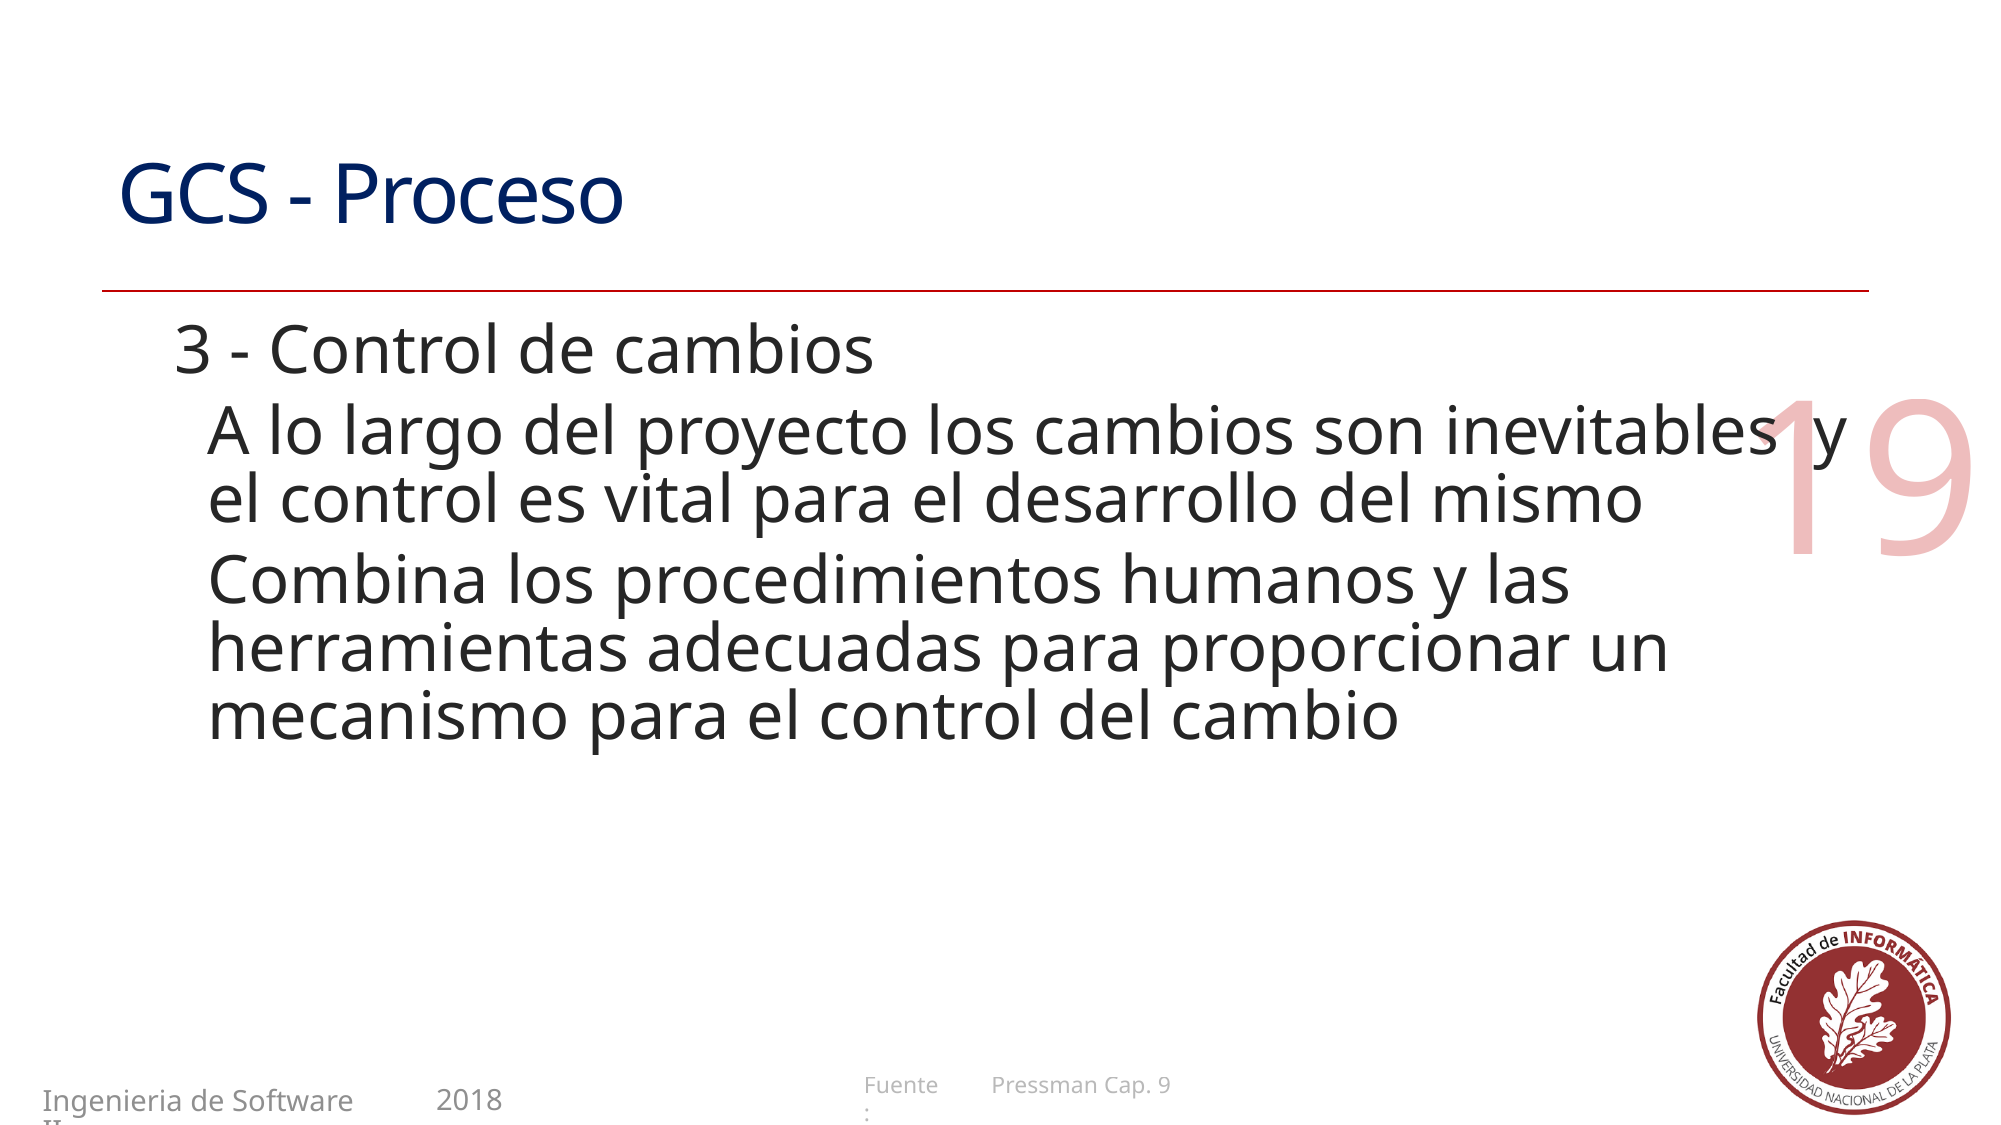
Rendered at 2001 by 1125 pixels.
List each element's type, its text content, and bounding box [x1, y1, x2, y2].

footer Ingenieria de Software II [27, 1075, 382, 1111]
list Pressman Cap. 9 [976, 1067, 1332, 1118]
slide_number 2018 [421, 1073, 557, 1116]
picture [1757, 920, 1956, 1116]
list 3 - Control de cambios A lo largo del proyecto los cambios son inevitables y el control es vital para el desarrollo del mismo Combina los procedimientos humanos y las herramientas adecuadas para proporcionar un mecanismo para el control del cambio [102, 312, 1900, 1047]
title GCS - Proceso [102, 105, 1870, 291]
slide_number 19 [1900, 467, 1998, 640]
